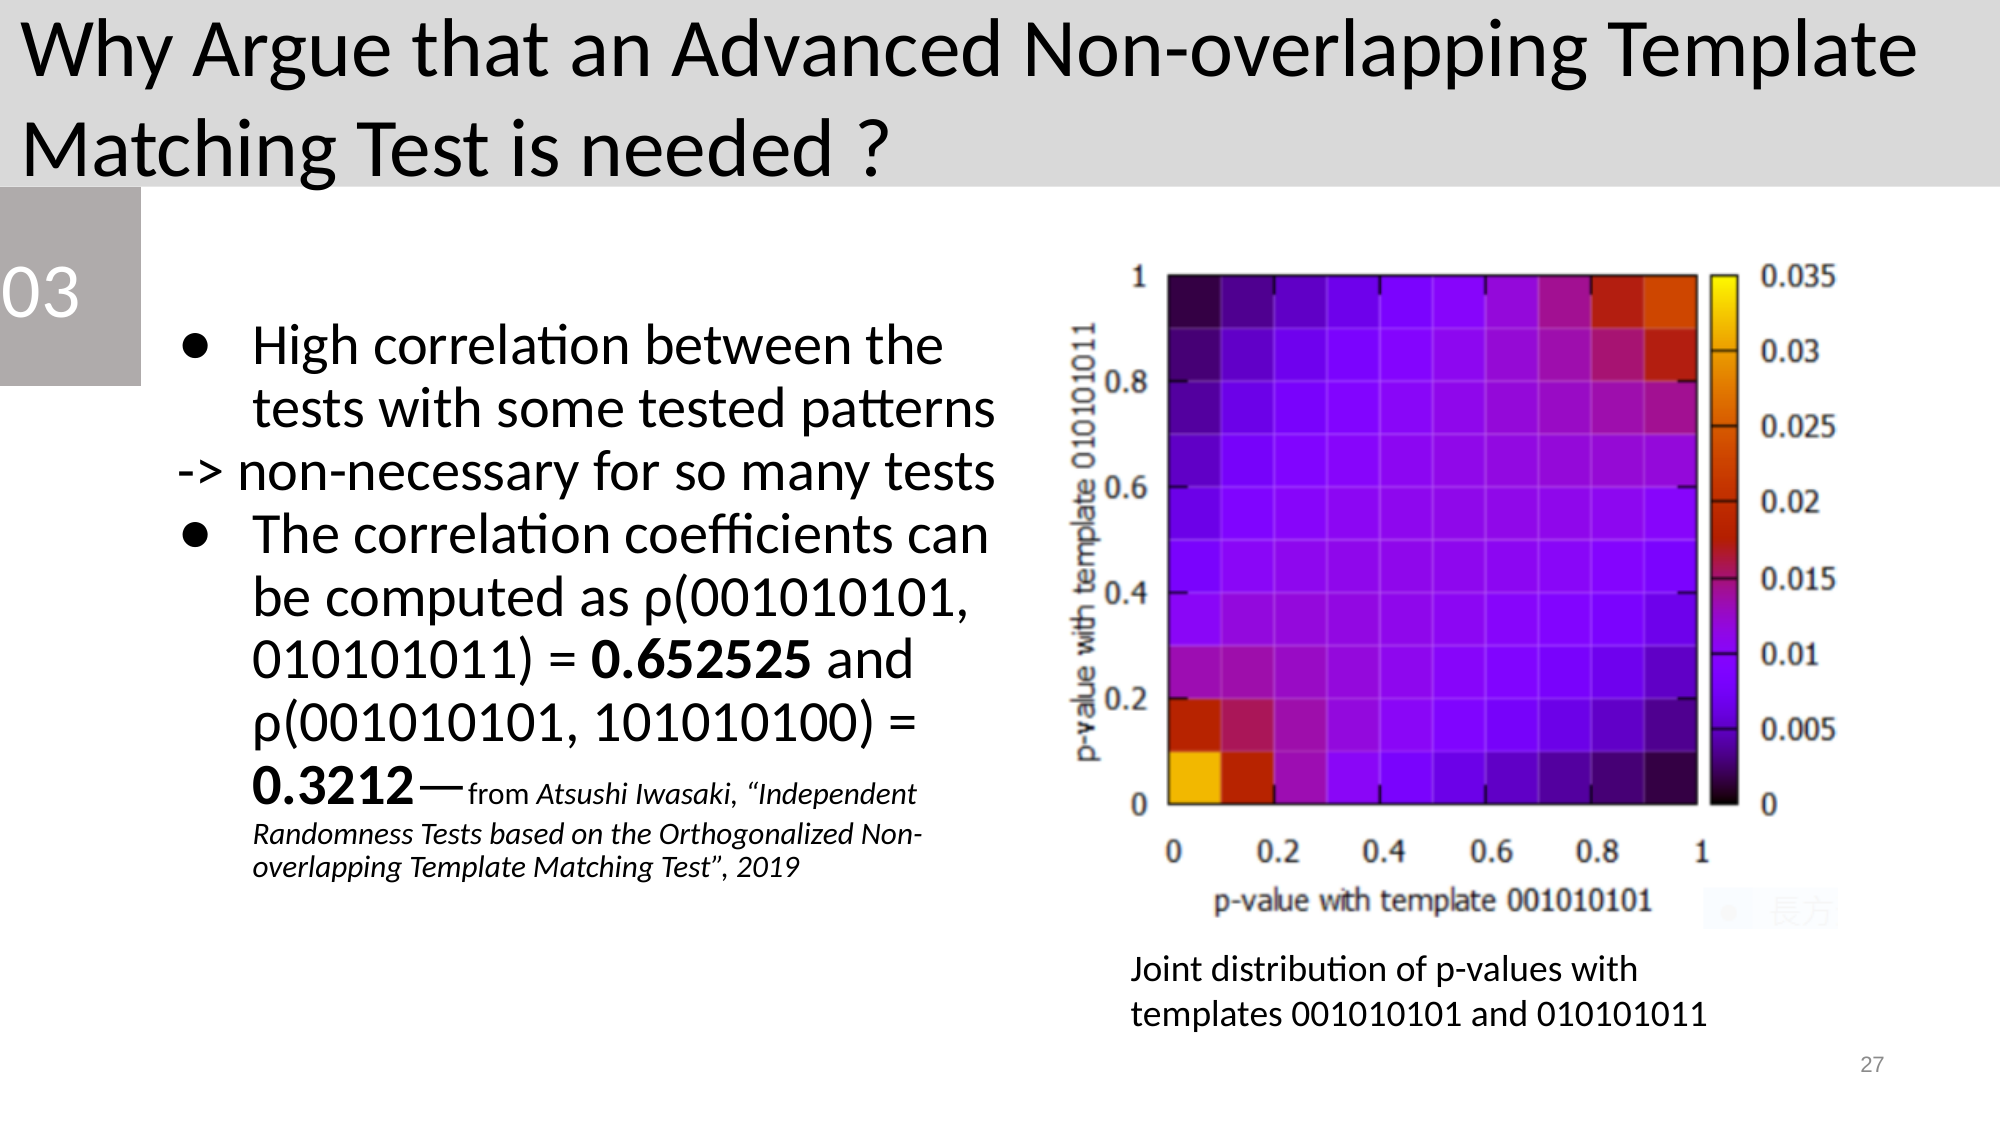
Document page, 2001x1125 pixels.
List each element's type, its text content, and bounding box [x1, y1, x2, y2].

text_box High correlation between the tests with some tested patterns -> non-necessary for so many tests The correlation coefficients can be computed as ρ(001010101, 010101011) = 0.652525 and ρ(001010101, 101010100) = 0.3212—from Atsushi Iwasaki, “Independent Randomness Tests based on the Orthogonalized Non-overlapping Template Matching Test”, 2019 [137, 299, 1026, 1014]
text_box 03 [0, 187, 142, 387]
text_box Why Argue that an Advanced Non-overlapping Template Matching Test is needed ? [0, 0, 2000, 187]
picture [1045, 235, 1838, 929]
text_box Joint distribution of p-values with templates 001010101 and 010101011 [1115, 936, 1768, 1042]
slide_number 27 [1433, 1042, 1900, 1103]
